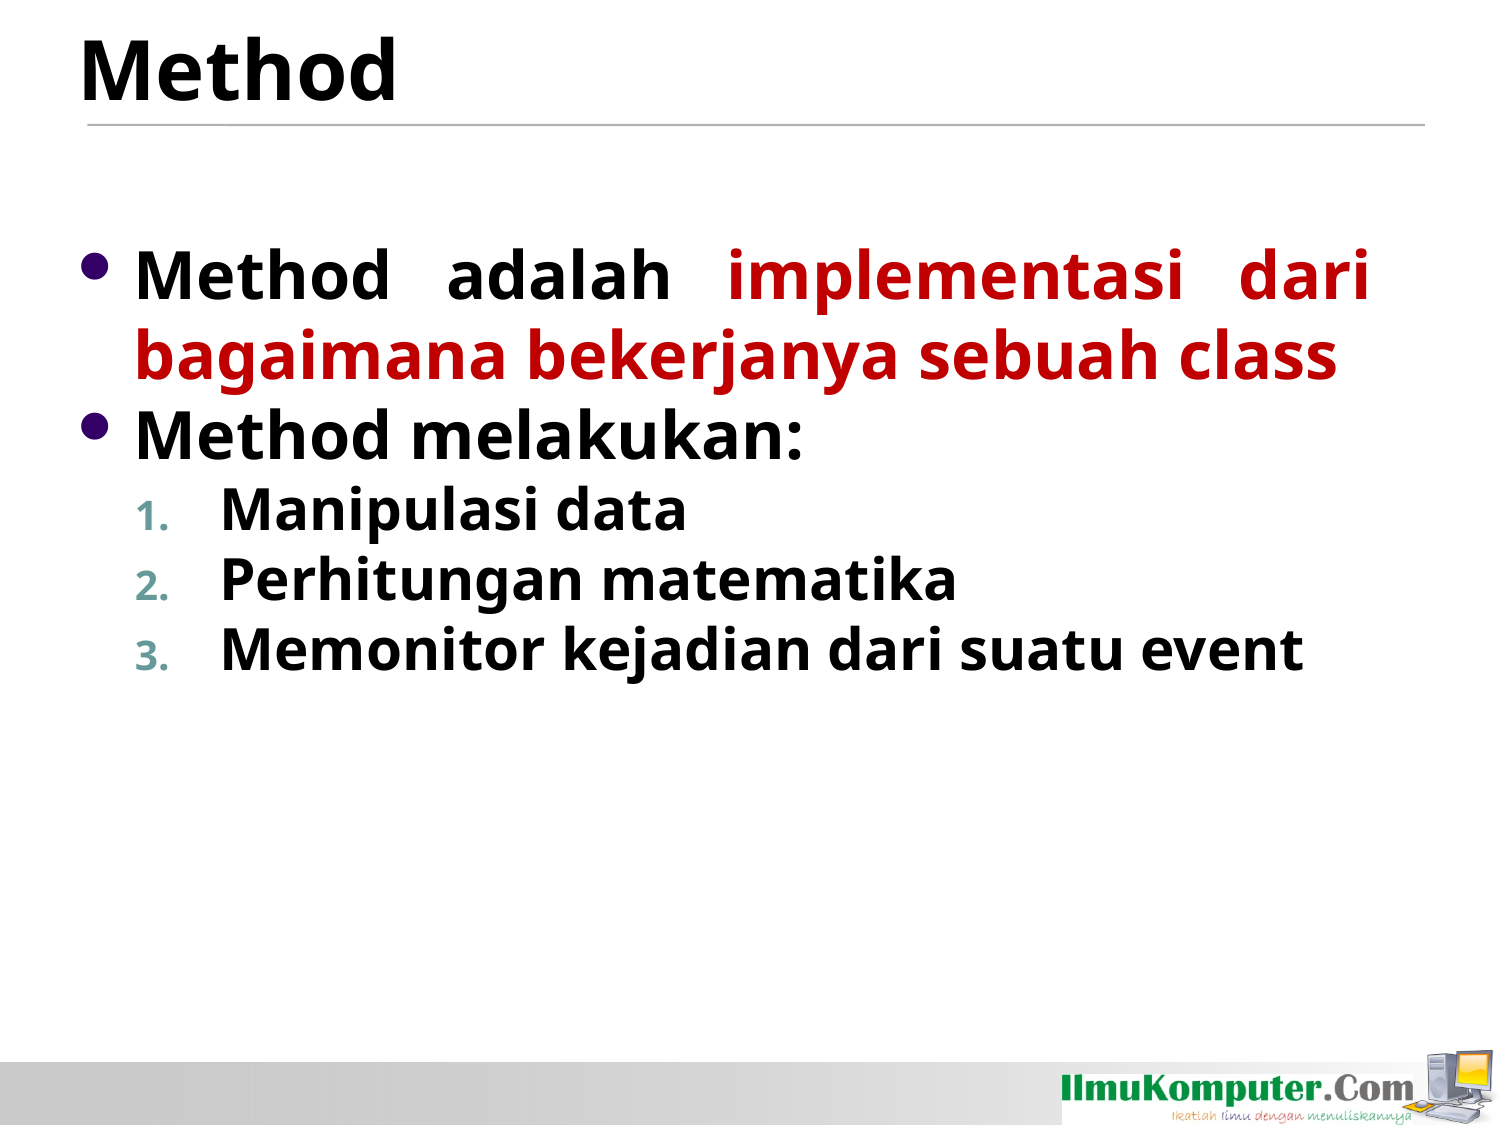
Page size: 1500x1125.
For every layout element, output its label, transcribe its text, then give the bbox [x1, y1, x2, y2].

list Method adalah implementasi dari bagaimana bekerjanya sebuah class Method melakukan: Manipulasi data Perhitungan matematika Memonitor kejadian dari suatu event [62, 224, 1388, 1001]
title Method [62, 49, 1338, 126]
picture [1062, 1046, 1500, 1125]
